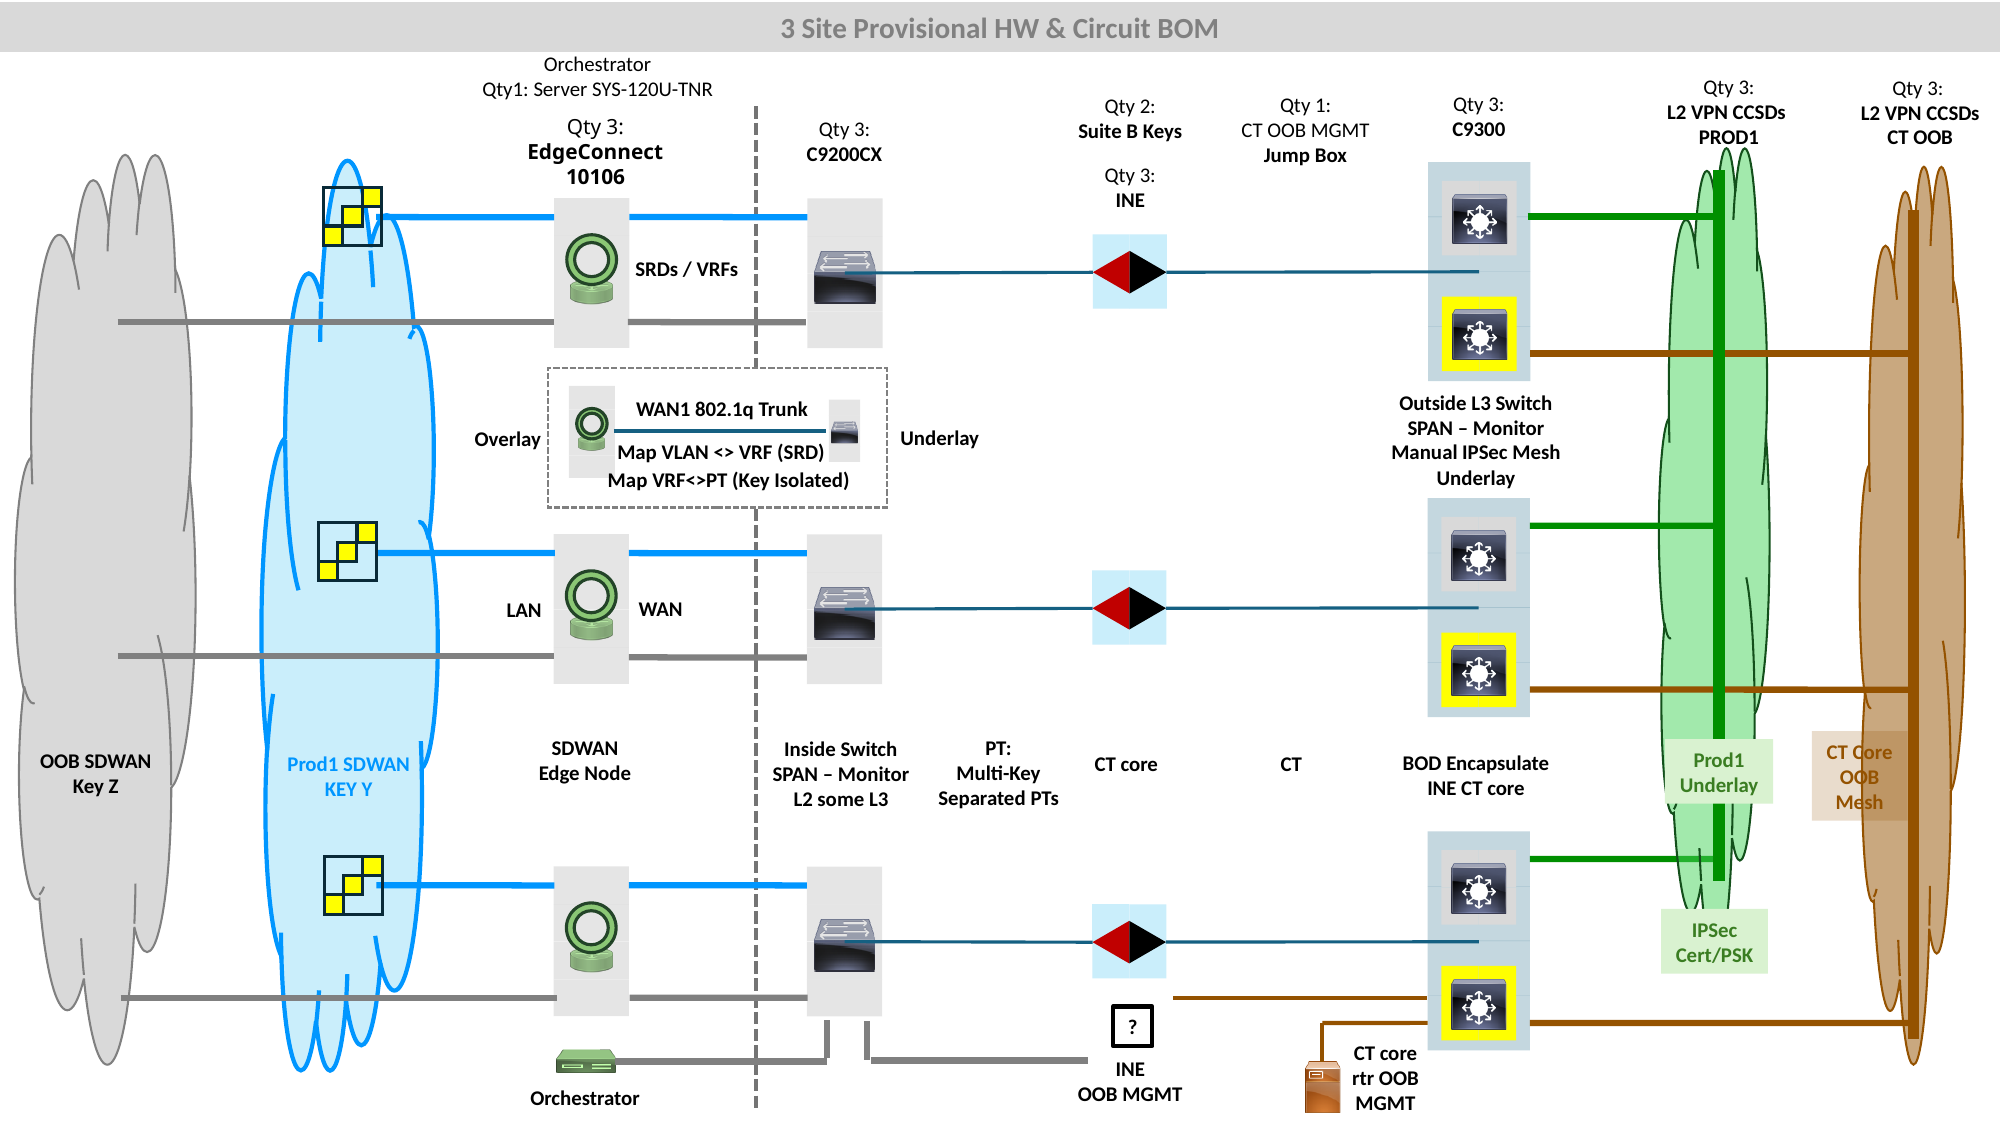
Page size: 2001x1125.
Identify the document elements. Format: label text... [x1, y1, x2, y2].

text_box [546, 366, 755, 509]
text_box [260, 659, 440, 995]
text_box [332, 159, 363, 186]
text_box [1718, 157, 1769, 350]
text_box [1861, 821, 1908, 1019]
text_box [1657, 529, 1713, 686]
text_box Outside L3 Switch SPAN – Monitor Manual IPSec Mesh Underlay [1376, 381, 1576, 497]
text_box [282, 1001, 379, 1073]
text_box [259, 325, 440, 653]
text_box [1659, 693, 1713, 790]
text_box Prod1 SDWAN KEY Y [272, 743, 425, 808]
text_box IPSec Cert/PSK [1661, 908, 1768, 974]
text_box Orchestrator Qty1: Server SYS-120U-TNR [467, 52, 728, 108]
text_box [806, 533, 883, 685]
text_box SRDs / VRFs [630, 248, 754, 289]
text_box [323, 186, 383, 246]
text_box WAN [630, 588, 698, 629]
text_box Qty 3: C9200CX [791, 108, 898, 174]
text_box Qty 3: C9300 [1437, 82, 1521, 148]
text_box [317, 522, 377, 582]
text_box [1725, 357, 1772, 686]
text_box BOD Encapsulate INE CT core [1387, 741, 1565, 807]
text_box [589, 387, 868, 500]
text_box [757, 366, 888, 509]
text_box [1902, 164, 1967, 1067]
picture [556, 1044, 616, 1079]
text_box Inside Switch SPAN – Monitor L2 some L3 [757, 727, 925, 818]
text_box Qty 1: CT OOB MGMT Jump Box [1226, 84, 1385, 174]
text_box [1676, 804, 1754, 908]
text_box CT [1265, 743, 1322, 783]
text_box [1695, 169, 1713, 213]
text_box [1427, 497, 1531, 718]
text_box [1666, 804, 1713, 858]
text_box [1667, 220, 1713, 350]
text_box ? [1113, 1006, 1153, 1047]
text_box Qty 3: L2 VPN CCSDs CT OOB [1845, 66, 1995, 157]
text_box Overlay [459, 418, 556, 458]
text_box OOB SDWAN Key Z [25, 740, 167, 805]
text_box LAN [491, 589, 553, 629]
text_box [553, 865, 630, 1017]
text_box [1657, 357, 1713, 522]
text_box [1869, 189, 1913, 350]
text_box 3 Site Provisional HW & Circuit BOM [0, 2, 2000, 52]
text_box CT core [1079, 743, 1173, 783]
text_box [553, 533, 630, 685]
text_box INE OOB MGMT [1063, 1048, 1198, 1113]
text_box PT: Multi-Key Separated PTs [923, 727, 1074, 817]
text_box Qty 2: Suite B Keys [1063, 85, 1198, 151]
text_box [553, 197, 630, 349]
text_box [290, 221, 415, 319]
text_box Qty 3: L2 VPN CCSDs PROD1 [1652, 66, 1806, 157]
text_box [806, 197, 884, 349]
text_box [1858, 357, 1908, 686]
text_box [1091, 903, 1167, 979]
text_box Underlay [885, 417, 994, 458]
text_box CT Core OOB Mesh [1811, 731, 1908, 821]
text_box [1091, 569, 1167, 646]
text_box Prod1 Underlay [1720, 739, 1774, 804]
text_box Prod1 Underlay [1664, 739, 1718, 804]
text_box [1091, 233, 1168, 309]
text_box CT core rtr OOB MGMT [1337, 1032, 1434, 1122]
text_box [568, 385, 616, 479]
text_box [1427, 830, 1531, 1052]
text_box [13, 153, 198, 1067]
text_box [323, 855, 383, 915]
text_box [1861, 693, 1908, 731]
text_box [806, 866, 883, 1017]
text_box Qty 3: EdgeConnect 10106 [512, 108, 678, 196]
text_box Orchestrator [515, 1077, 655, 1118]
picture [1296, 1060, 1349, 1113]
text_box SDWAN Edge Node [523, 726, 647, 792]
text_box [1427, 161, 1531, 382]
text_box Qty 3: INE [1089, 154, 1171, 219]
text_box [1725, 693, 1763, 739]
